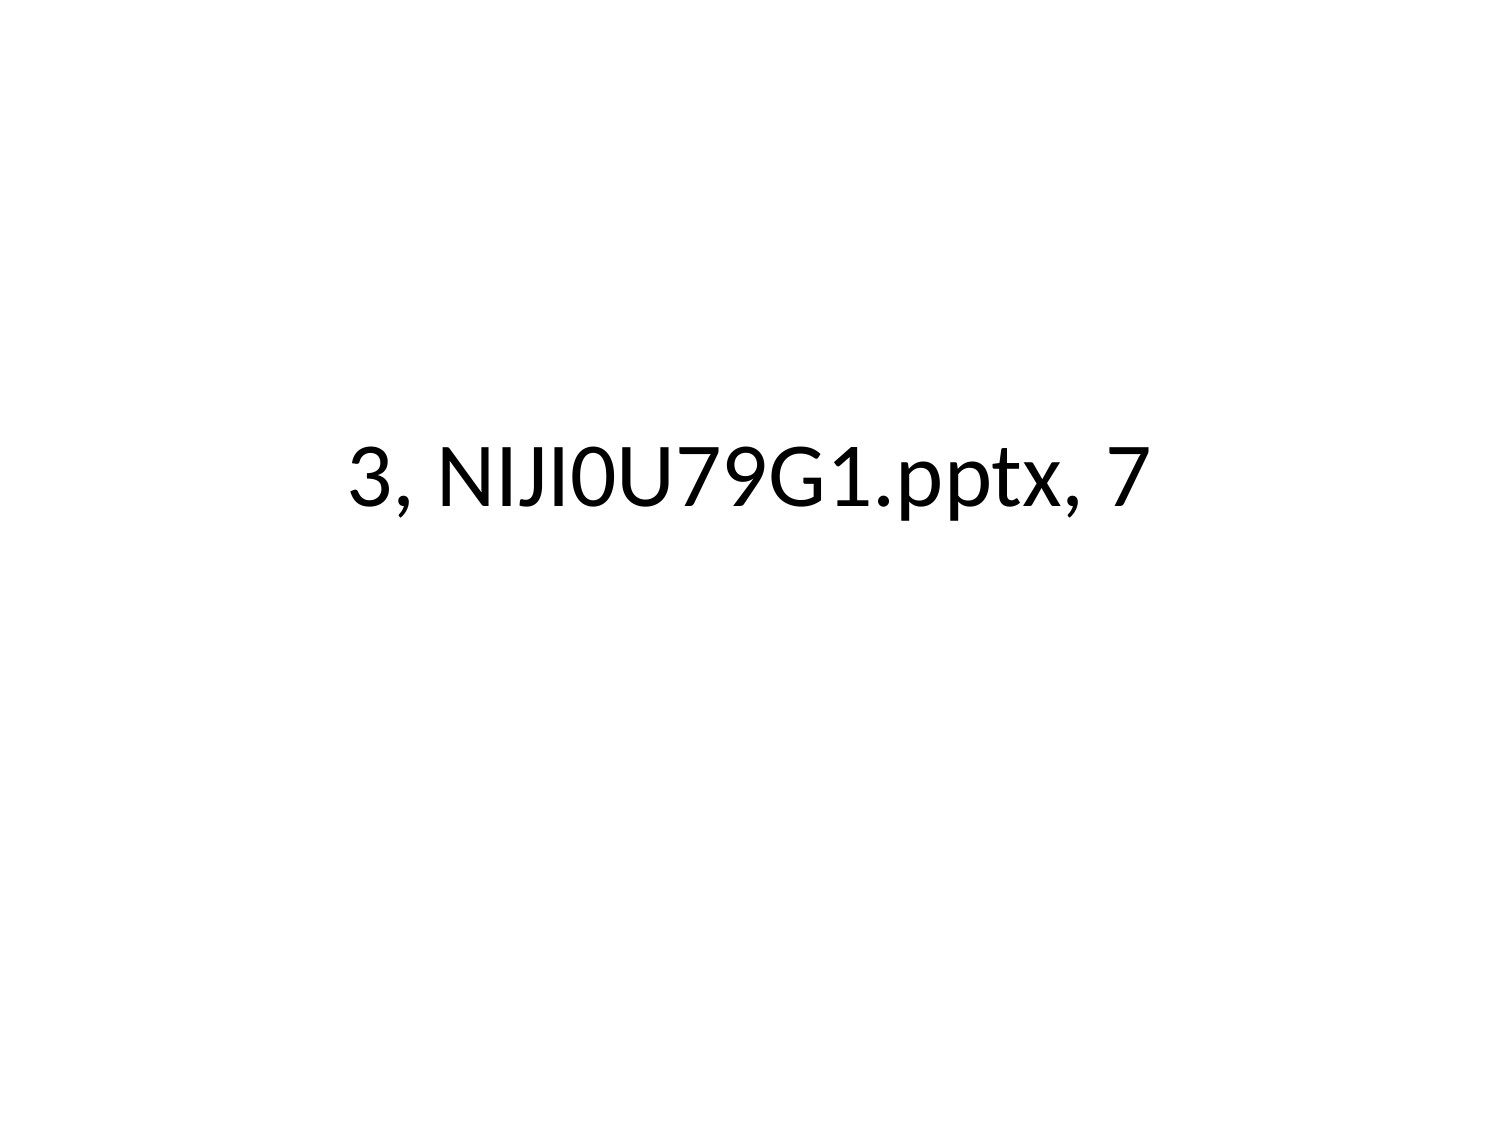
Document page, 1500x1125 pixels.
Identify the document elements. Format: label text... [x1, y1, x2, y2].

title 3, NIJI0U79G1.pptx, 7 [112, 349, 1388, 591]
